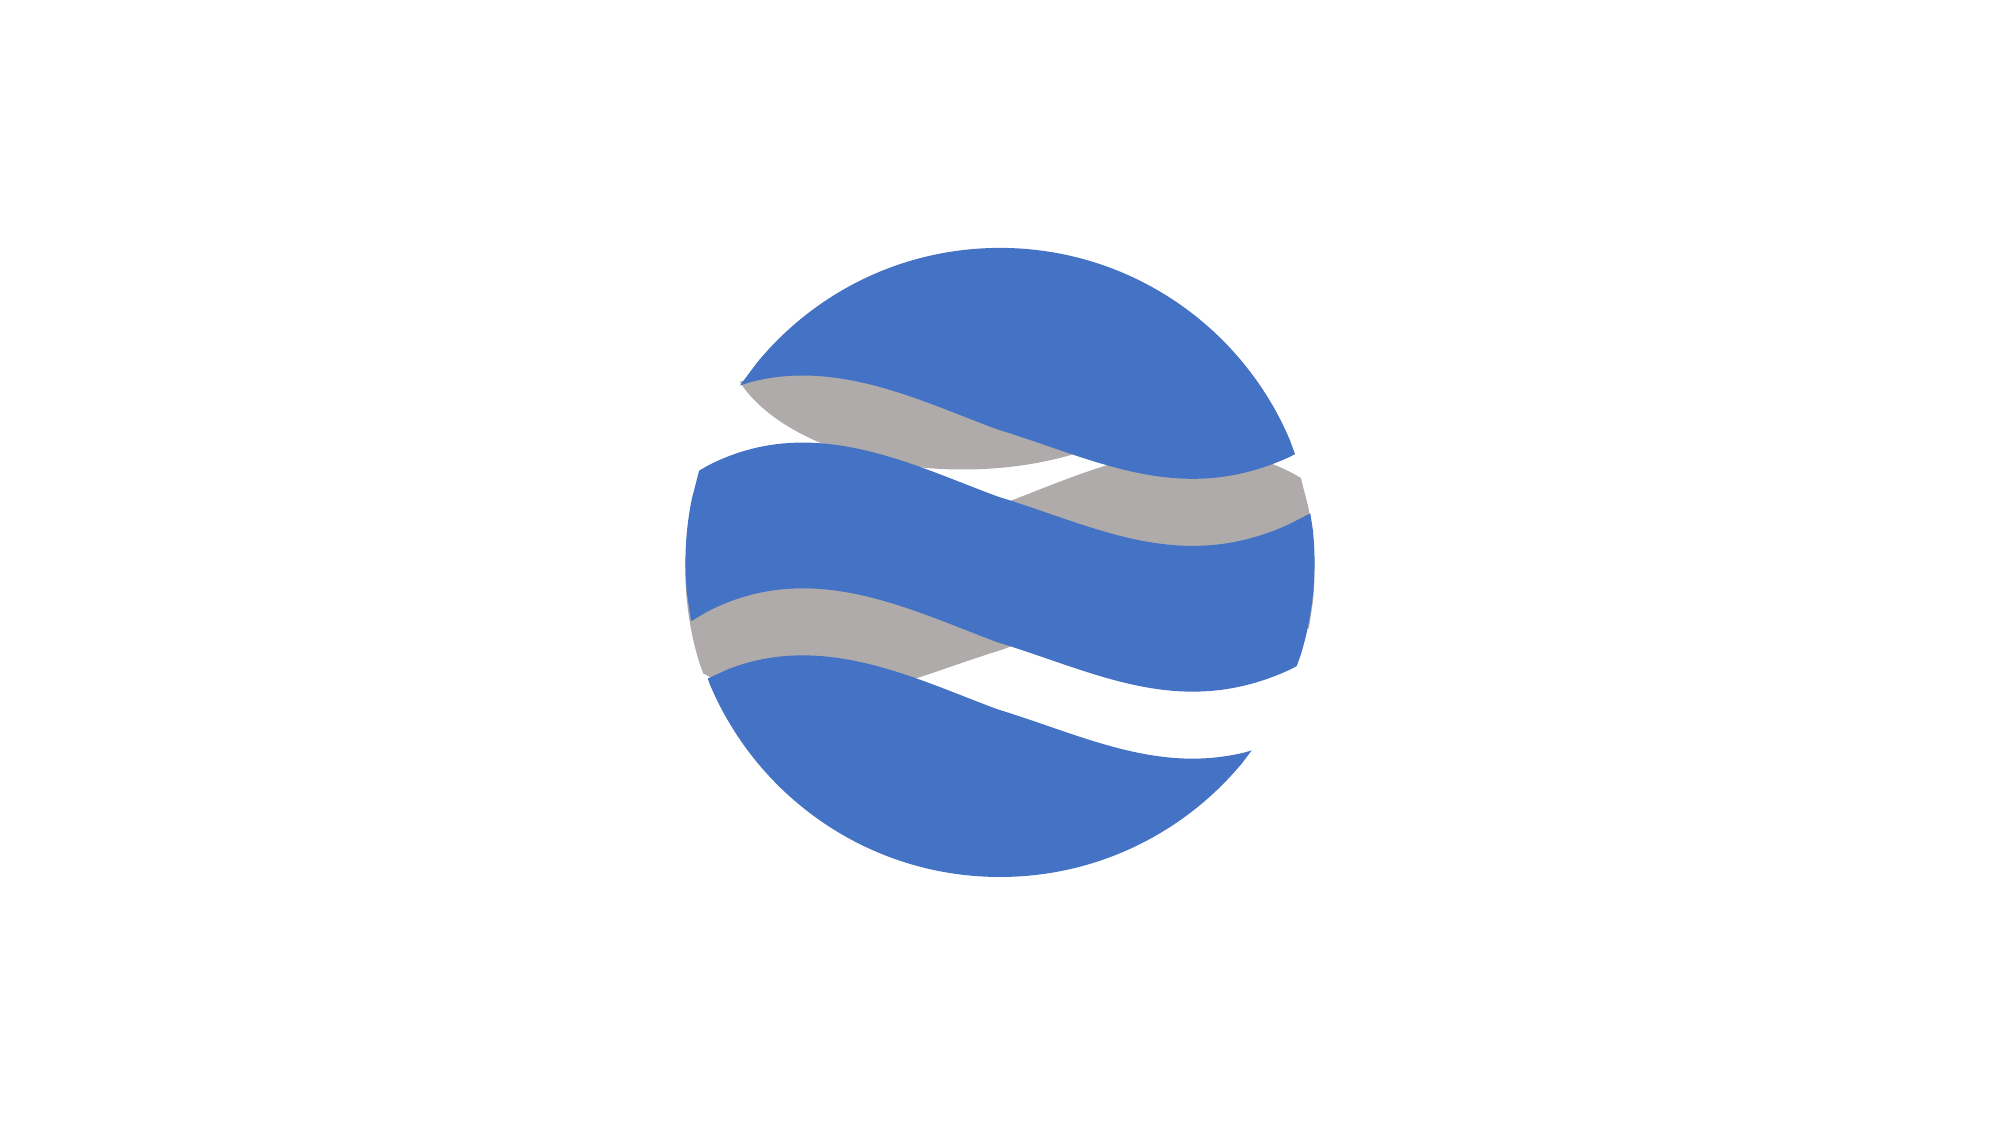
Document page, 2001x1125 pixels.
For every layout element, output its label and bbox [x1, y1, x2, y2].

text_box [737, 246, 1297, 480]
text_box [684, 441, 1316, 693]
text_box [1012, 464, 1311, 544]
text_box [685, 590, 1010, 678]
text_box [706, 654, 1255, 879]
text_box [742, 377, 1072, 471]
